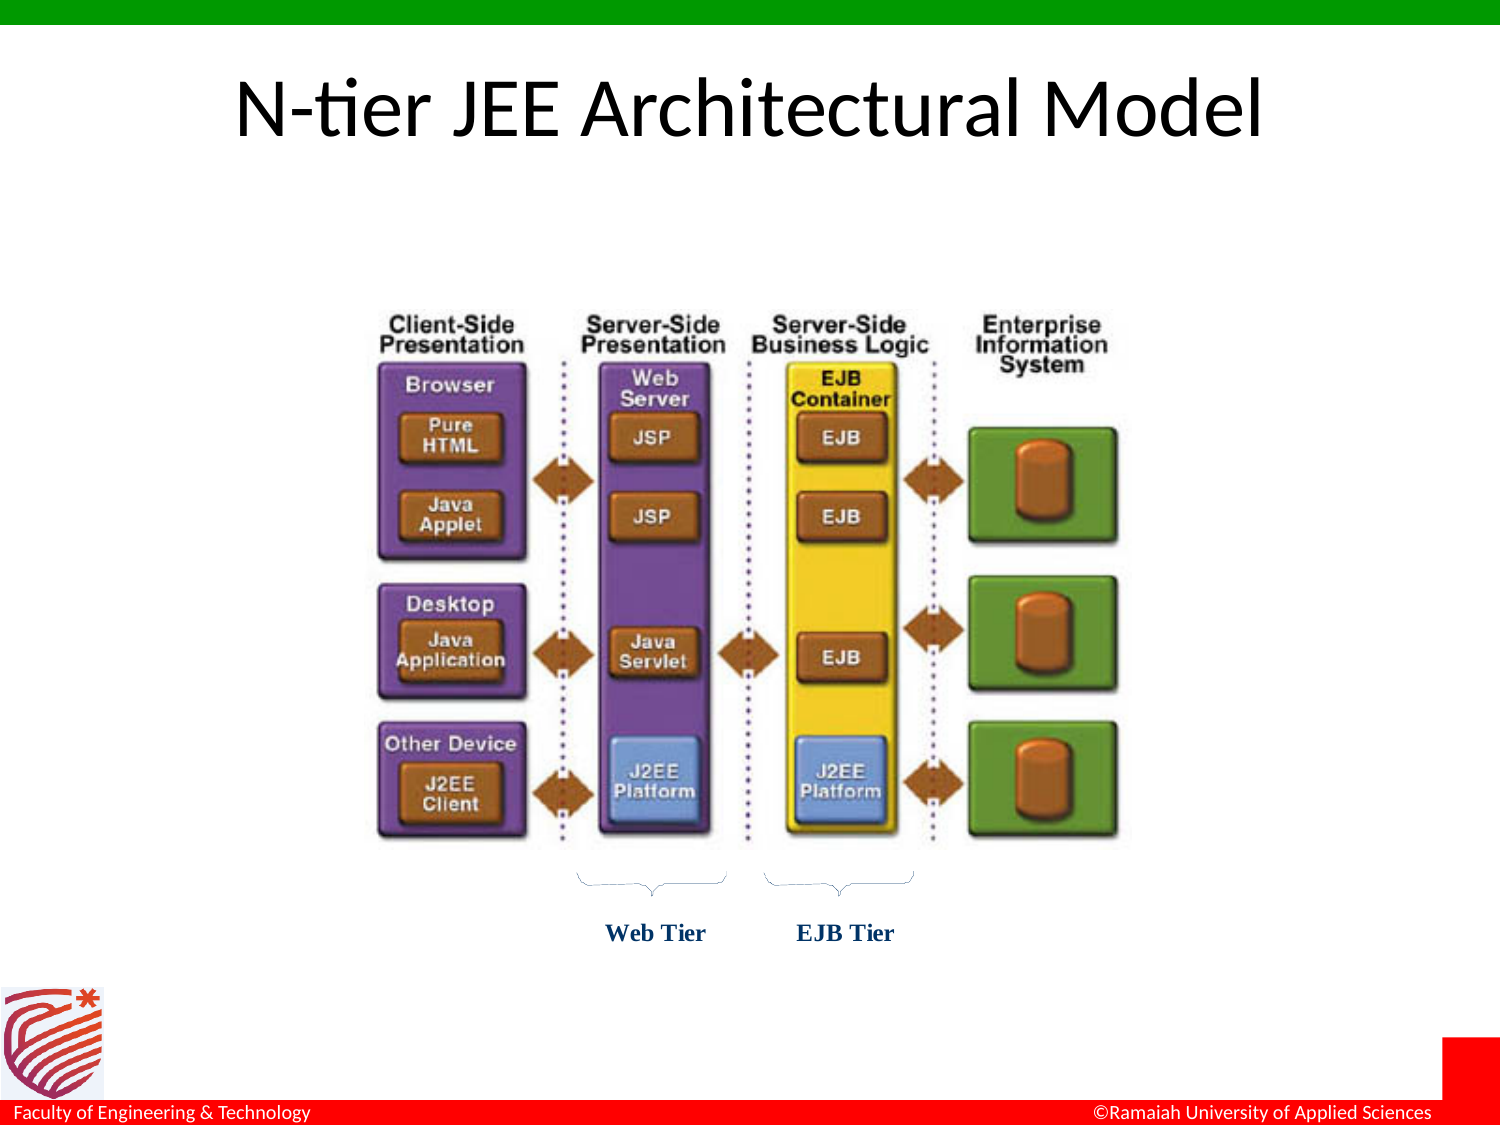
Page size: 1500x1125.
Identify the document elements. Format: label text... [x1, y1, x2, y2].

title N-tier JEE Architectural Model [75, 45, 1425, 233]
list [364, 309, 1136, 959]
picture [1, 987, 104, 1100]
